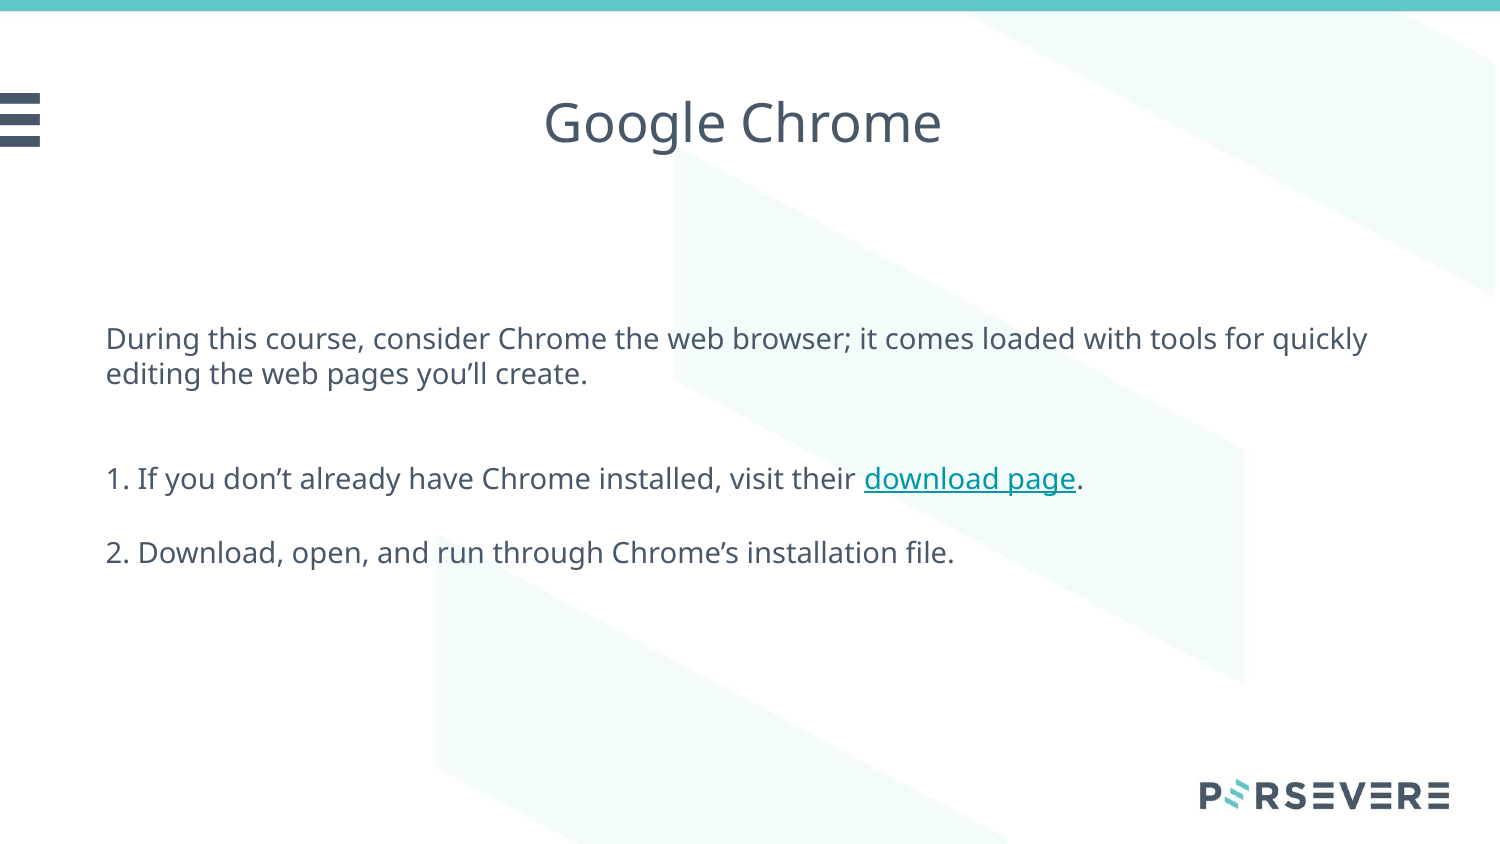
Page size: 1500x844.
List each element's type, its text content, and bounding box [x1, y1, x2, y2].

subtitle During this course, consider Chrome the web browser; it comes loaded with tools for quickly editing the web pages you’ll create. 1. If you don’t already have Chrome installed, visit their download page. 2. Download, open, and run through Chrome’s installation file. [90, 305, 1435, 747]
picture [0, 0, 1500, 844]
title Google Chrome [90, 73, 1397, 263]
